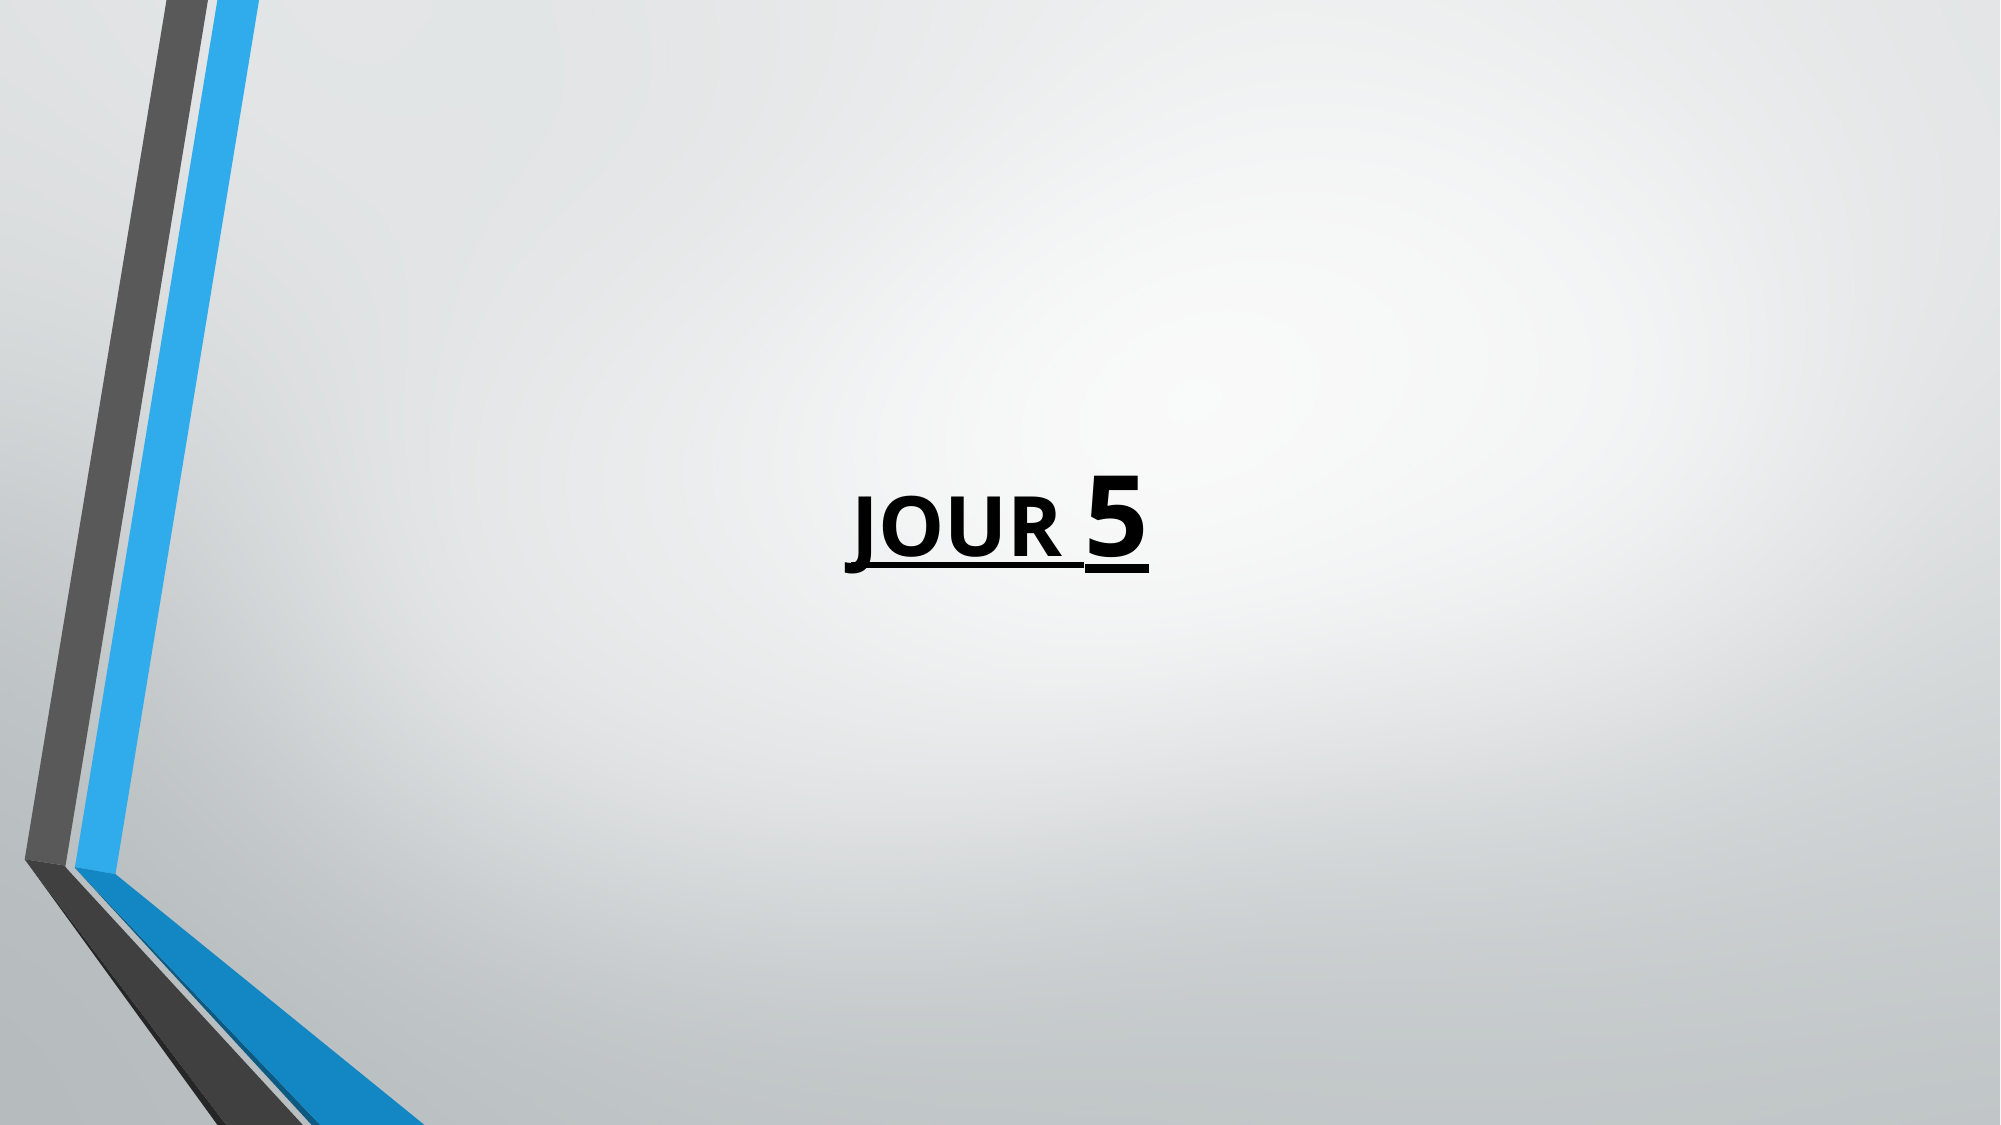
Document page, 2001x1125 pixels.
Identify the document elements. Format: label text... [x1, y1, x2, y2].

title JOUR 5 [178, 367, 1822, 655]
